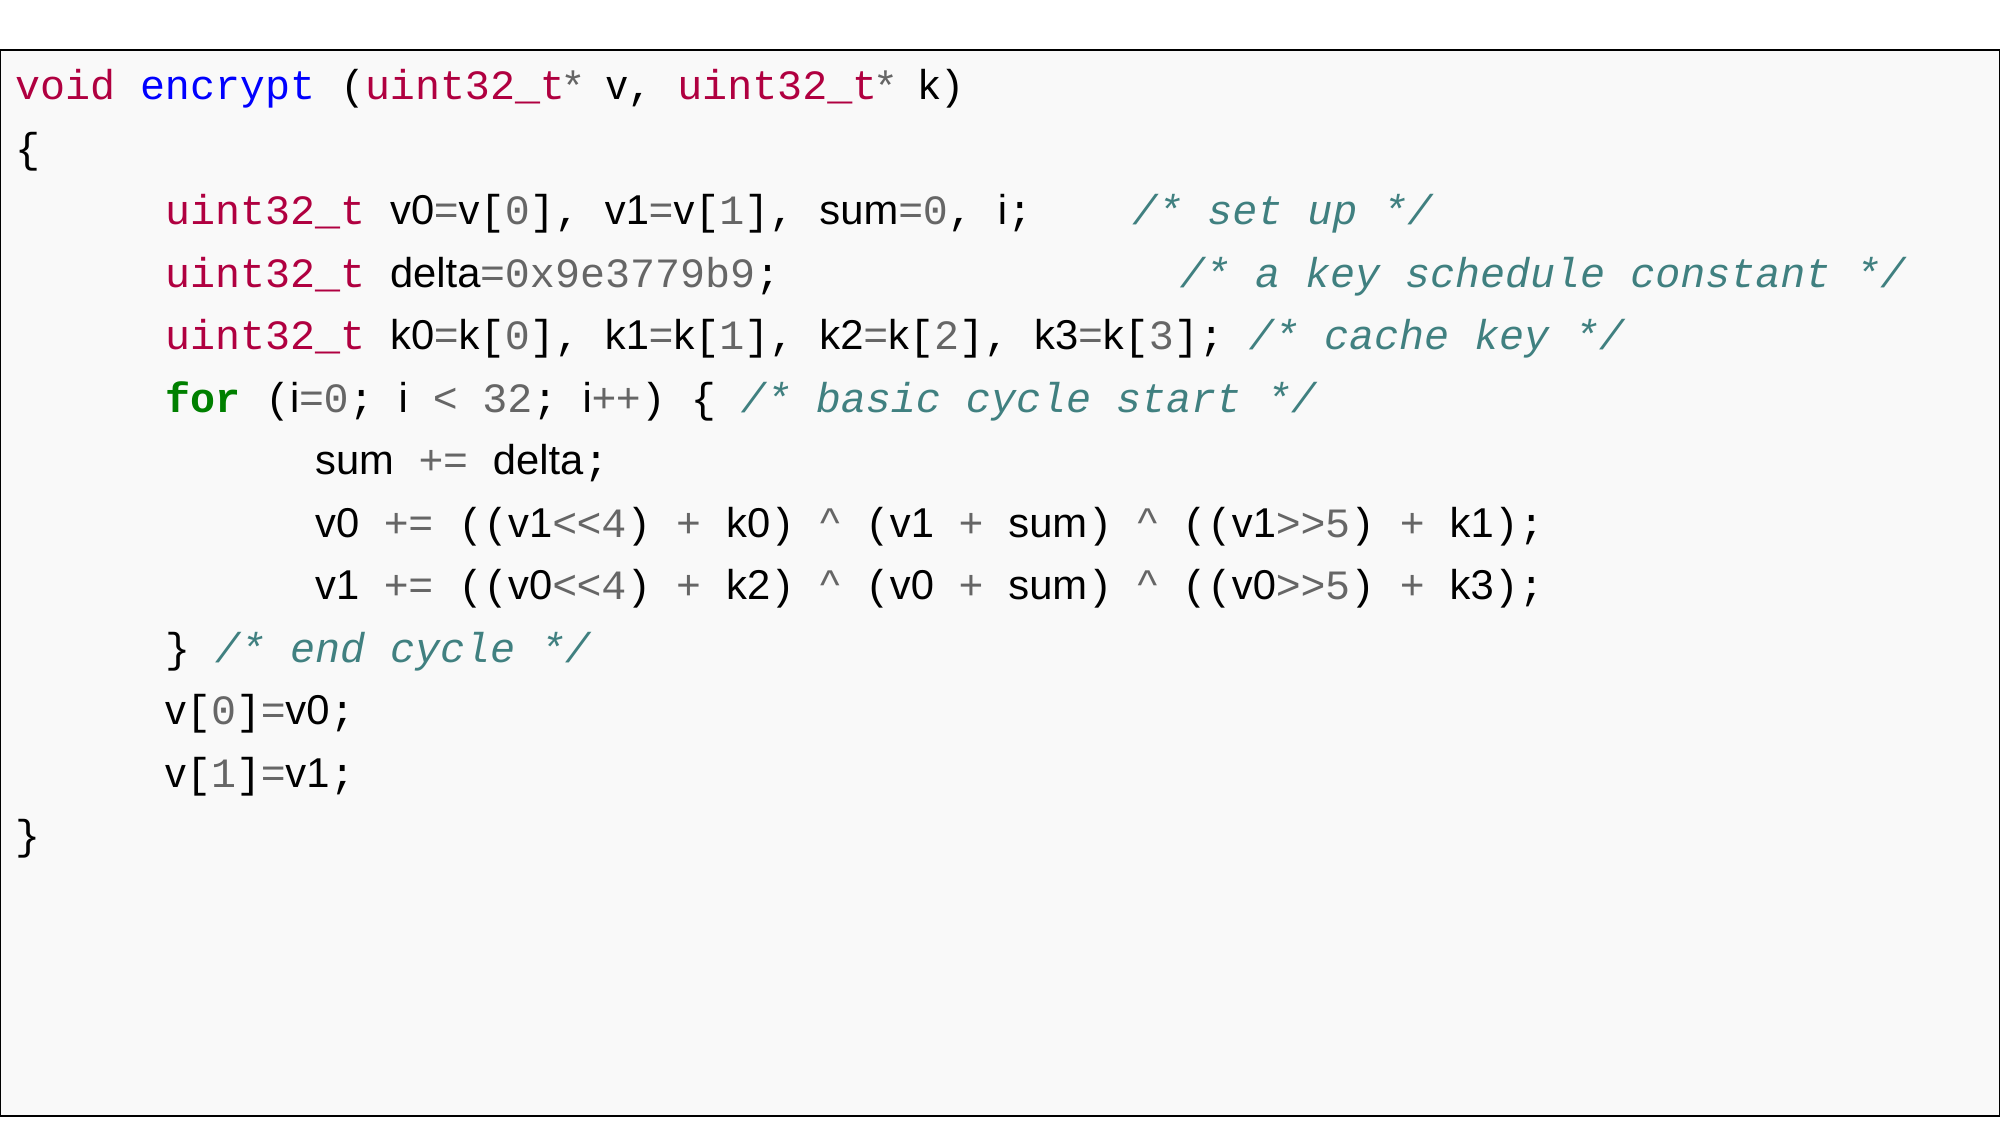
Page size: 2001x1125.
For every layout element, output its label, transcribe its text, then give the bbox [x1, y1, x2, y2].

text_box void encrypt (uint32_t* v, uint32_t* k) { uint32_t v0=v[0], v1=v[1], sum=0, i; /* set up */ uint32_t delta=0x9e3779b9; /* a key schedule constant */ uint32_t k0=k[0], k1=k[1], k2=k[2], k3=k[3]; /* cache key */ for (i=0; i < 32; i++) { /* basic cycle start */ sum += delta; v0 += ((v1<<4) + k0) ^ (v1 + sum) ^ ((v1>>5) + k1); v1 += ((v0<<4) + k2) ^ (v0 + sum) ^ ((v0>>5) + k3); } /* end cycle */ v[0]=v0; v[1]=v1; } [0, 50, 2000, 1116]
